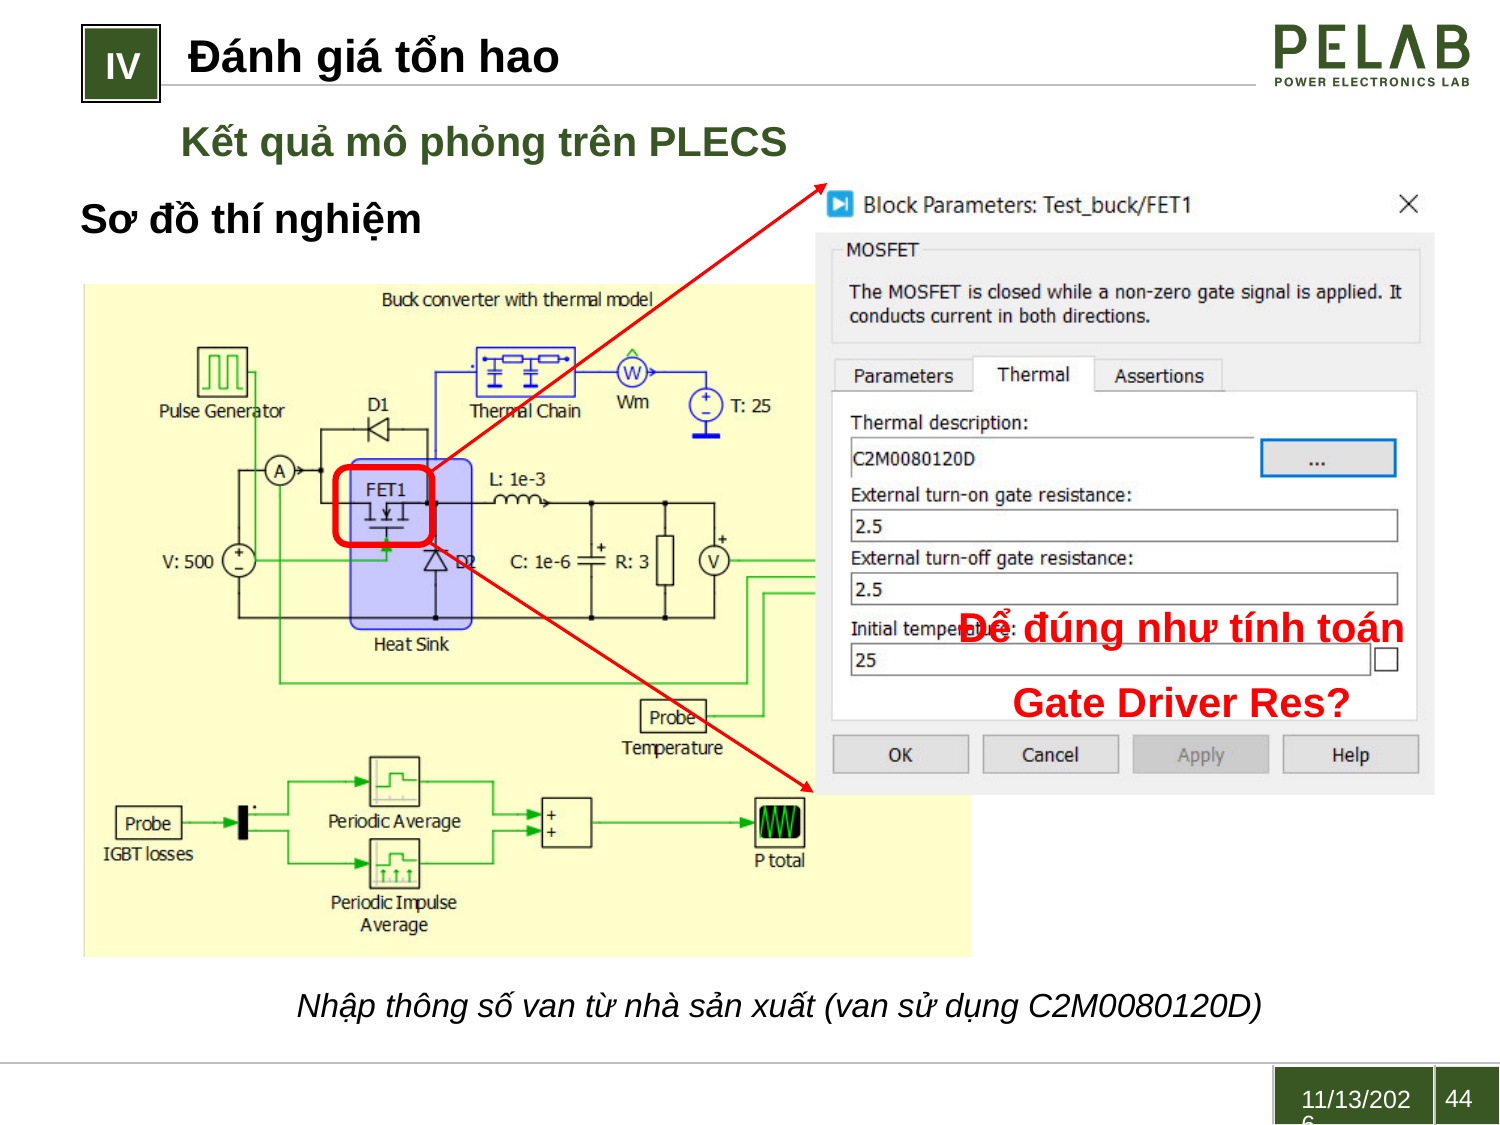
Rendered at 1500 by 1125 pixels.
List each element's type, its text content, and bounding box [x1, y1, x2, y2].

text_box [432, 183, 828, 471]
picture [1260, 17, 1487, 94]
text_box Nhập thông số van từ nhà sản xuất (van sử dụng C2M0080120D) [281, 976, 1373, 1032]
text_box IV [77, 26, 170, 103]
slide_number 44 [1409, 1067, 1488, 1125]
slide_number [1286, 1069, 1409, 1125]
text_box Sơ đồ thí nghiệm [65, 159, 1393, 250]
text_box Kết quả mô phỏng trên PLECS [165, 81, 854, 159]
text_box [430, 543, 814, 793]
text_box Đánh giá tổn hao [174, 18, 1197, 89]
picture [83, 180, 1435, 957]
